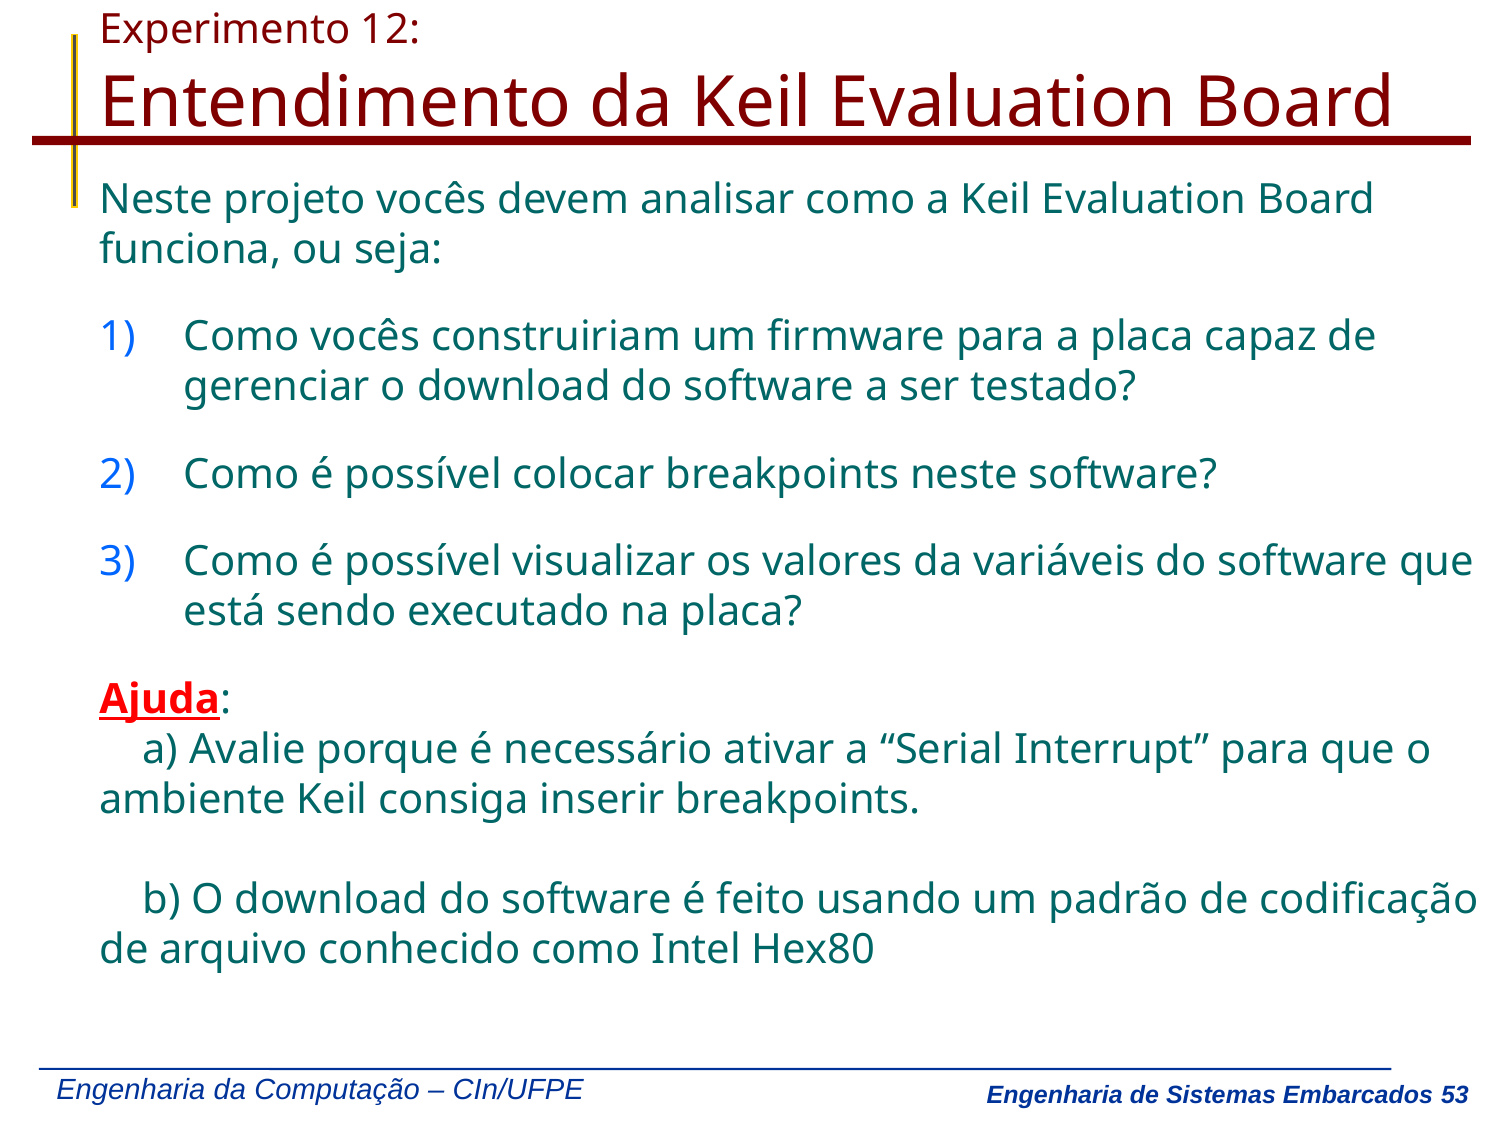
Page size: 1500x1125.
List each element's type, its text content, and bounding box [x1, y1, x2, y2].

list Neste projeto vocês devem analisar como a Keil Evaluation Board funciona, ou seja: Como vocês construiriam um firmware para a placa capaz de gerenciar o download do software a ser testado? Como é possível colocar breakpoints neste software? Como é possível visualizar os valores da variáveis do software que está sendo executado na placa? Ajuda: a) Avalie porque é necessário ativar a “Serial Interrupt” para que o ambiente Keil consiga inserir breakpoints. b) O download do software é feito usando um padrão de codificação de arquivo conhecido como Intel Hex80 [84, 164, 1500, 854]
title Experimento 12: Entendimento da Keil Evaluation Board [84, 0, 1500, 164]
